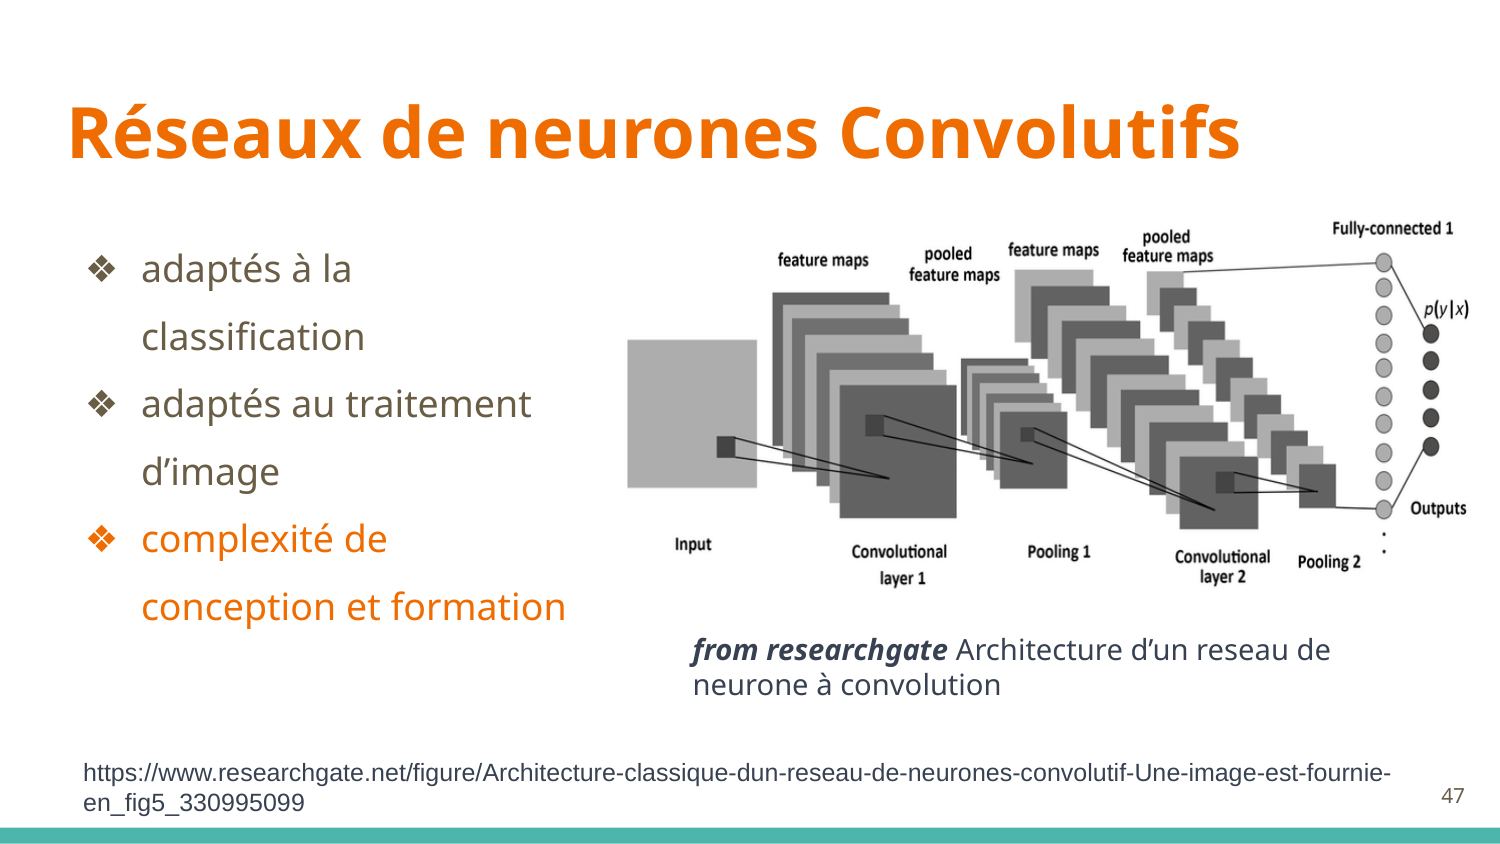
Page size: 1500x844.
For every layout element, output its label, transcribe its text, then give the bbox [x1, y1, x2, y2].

text_box https://www.researchgate.net/figure/Architecture-classique-dun-reseau-de-neurones-convolutif-Une-image-est-fournie-en_fig5_330995099 [68, 741, 1432, 831]
slide_number ‹#› [1432, 764, 1480, 830]
text_box from researchgate Architecture d’un reseau de neurone à convolution [677, 616, 1418, 717]
picture [619, 213, 1476, 593]
list adaptés à la classification adaptés au traitement d’image complexité de conception et formation [51, 207, 596, 750]
title Réseaux de neurones Convolutifs [51, 72, 1449, 189]
